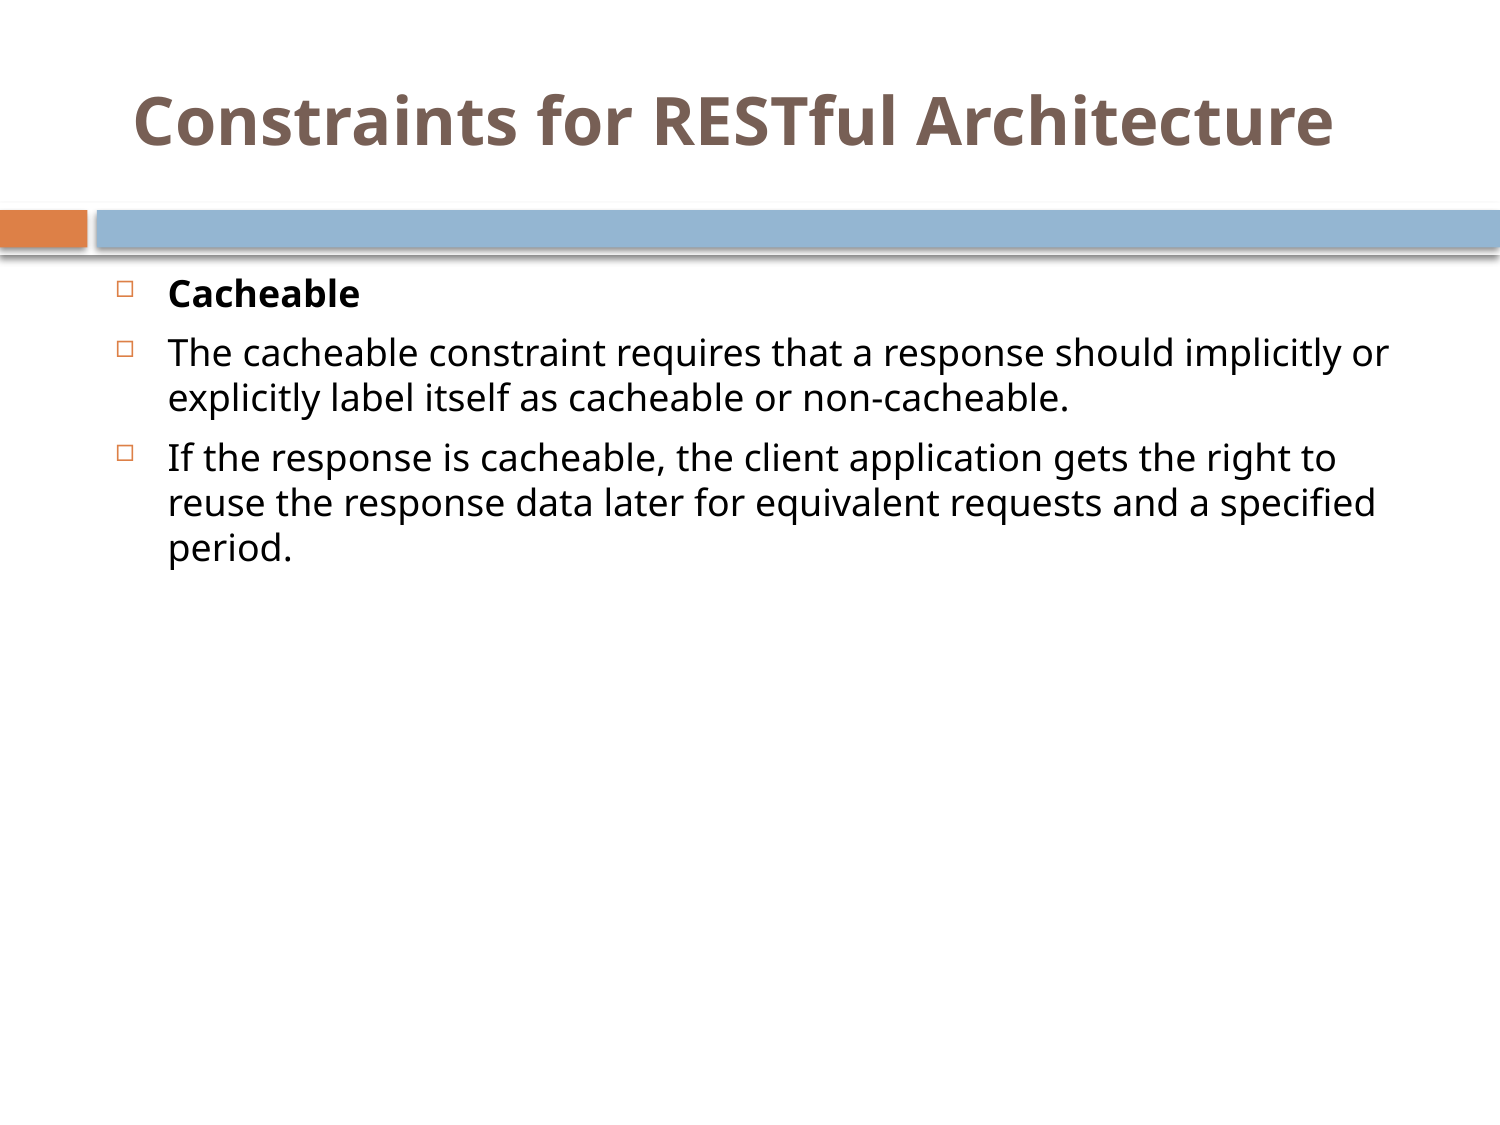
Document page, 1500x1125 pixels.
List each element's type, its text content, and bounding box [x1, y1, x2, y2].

list Cacheable The cacheable constraint requires that a response should implicitly or explicitly label itself as cacheable or non-cacheable. If the response is cacheable, the client application gets the right to reuse the response data later for equivalent requests and a specified period. [100, 262, 1438, 1000]
title Constraints for RESTful Architecture [100, 37, 1438, 200]
